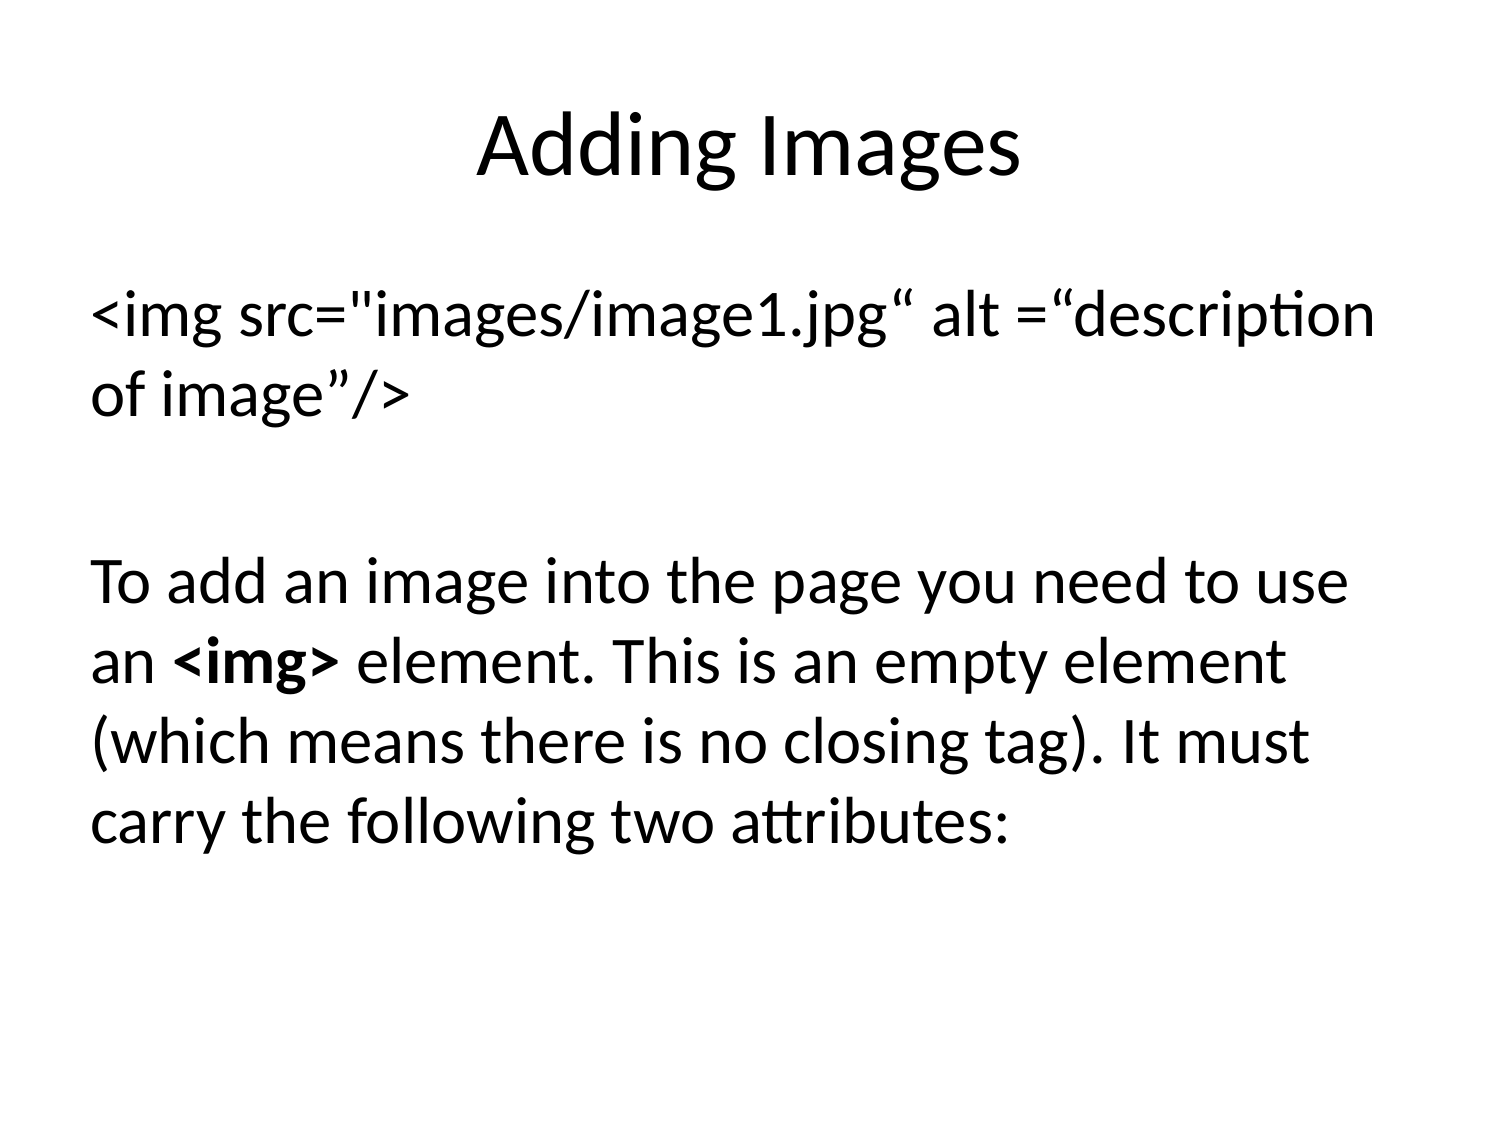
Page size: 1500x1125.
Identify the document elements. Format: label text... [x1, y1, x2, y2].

list <img src="images/image1.jpg“ alt =“description of image”/> To add an image into the page you need to use an <img> element. This is an empty element (which means there is no closing tag). It must carry the following two attributes: [75, 262, 1425, 1005]
title Adding Images [75, 45, 1425, 233]
